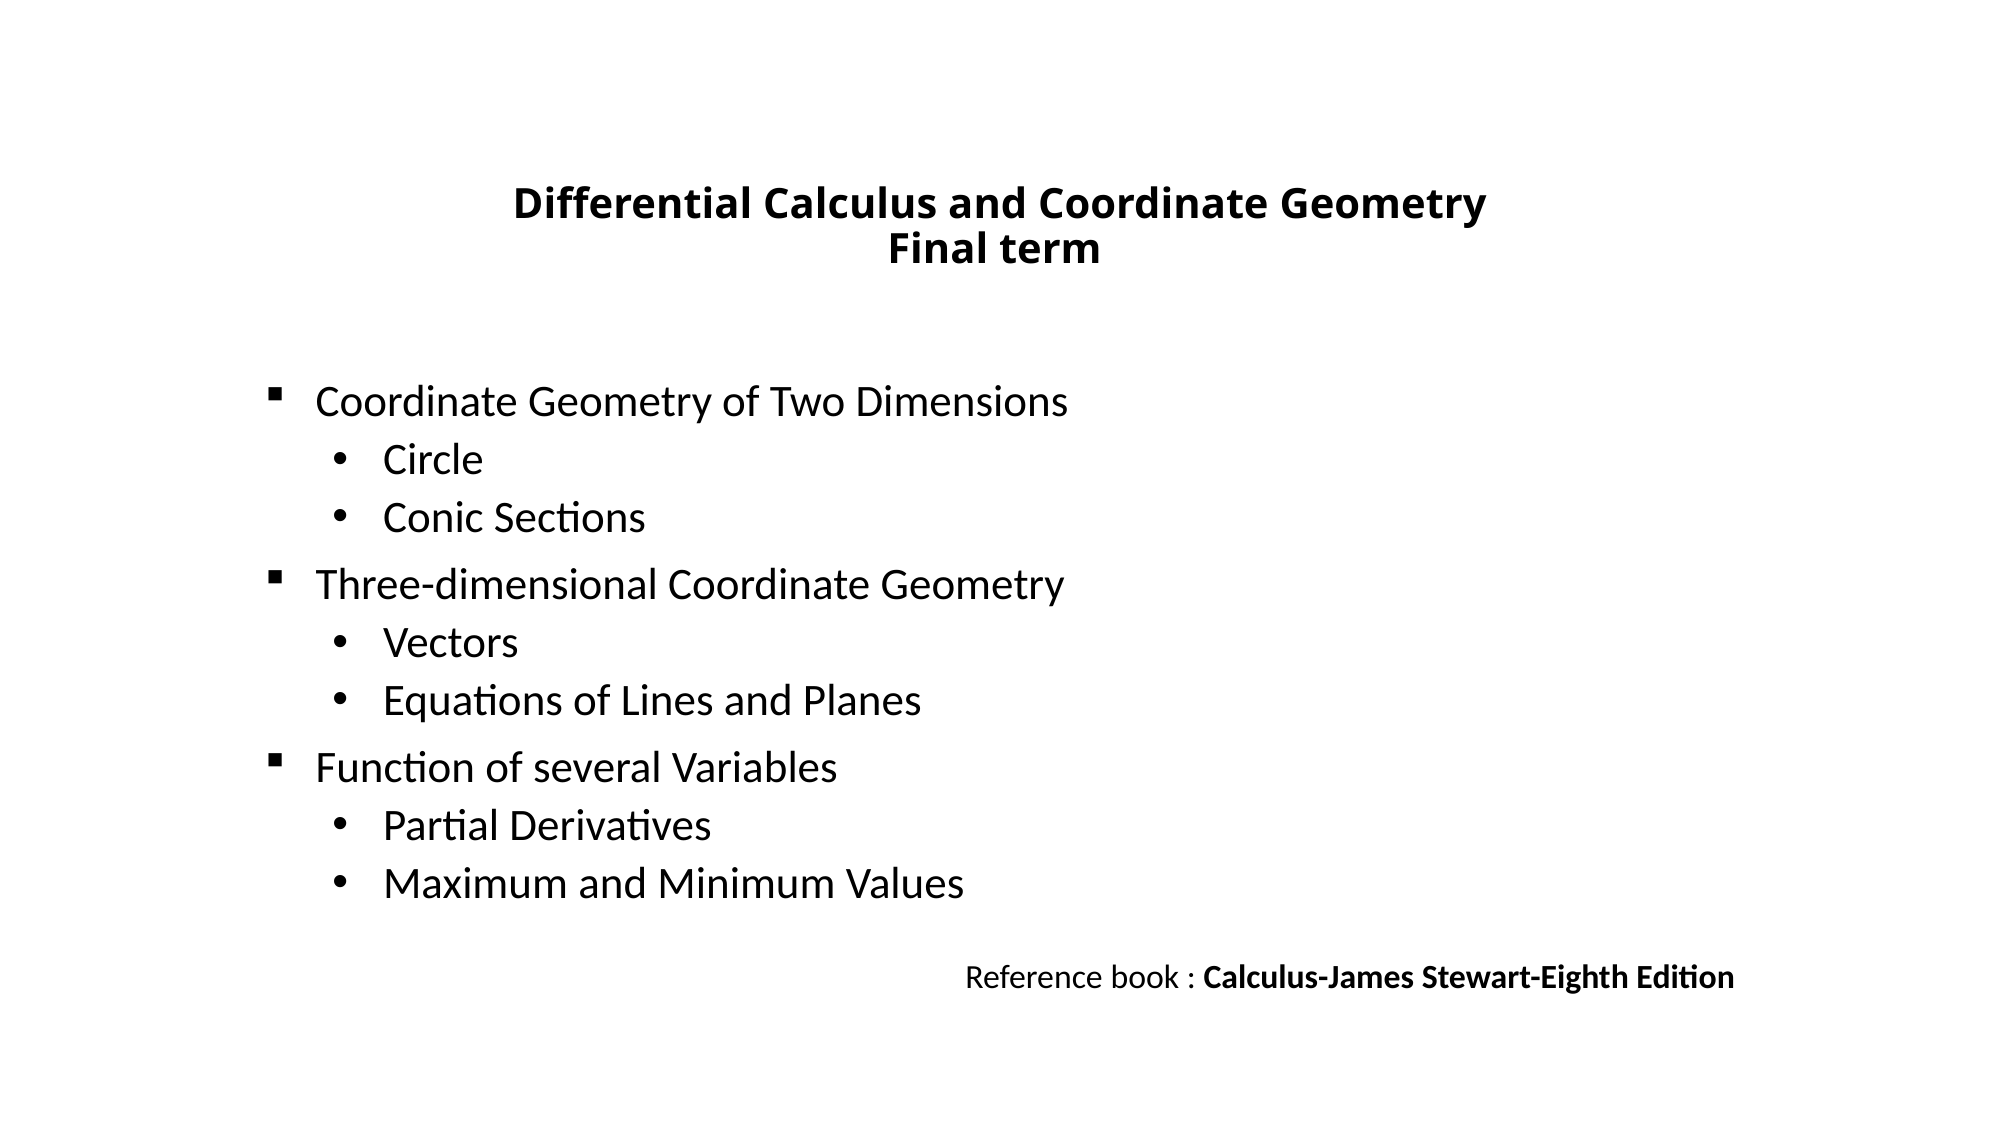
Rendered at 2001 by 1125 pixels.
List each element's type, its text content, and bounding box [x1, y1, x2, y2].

subtitle Coordinate Geometry of Two Dimensions Circle Conic Sections Three-dimensional Coordinate Geometry Vectors Equations of Lines and Planes Function of several Variables Partial Derivatives Maximum and Minimum Values Reference book : Calculus-James Stewart-Eighth Edition [249, 297, 1750, 1009]
title Differential Calculus and Coordinate Geometry Final term [249, 184, 1750, 281]
